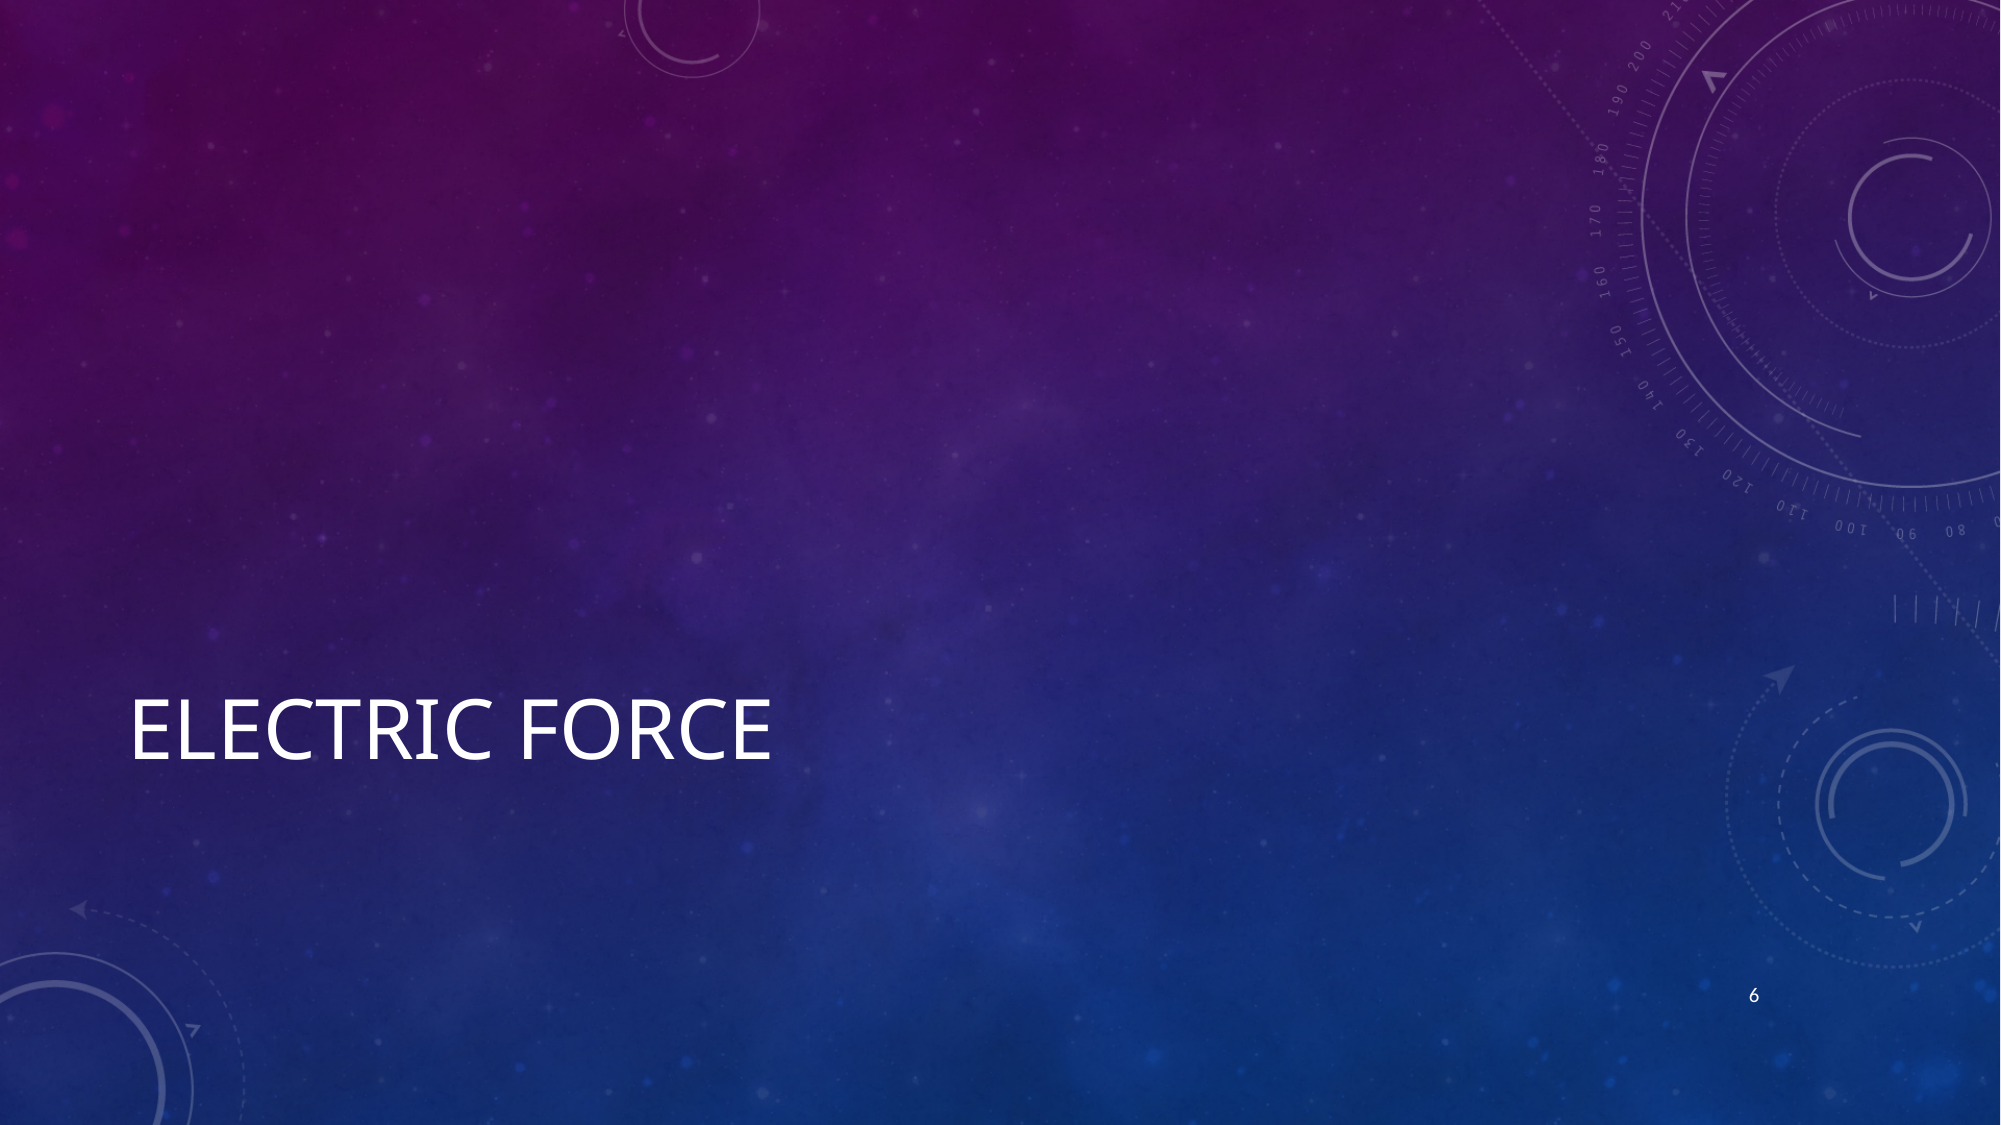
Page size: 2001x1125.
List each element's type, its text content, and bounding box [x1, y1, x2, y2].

slide_number 5 [1684, 963, 1775, 1025]
title Electric Force [112, 542, 1775, 784]
picture [0, 0, 2001, 1125]
